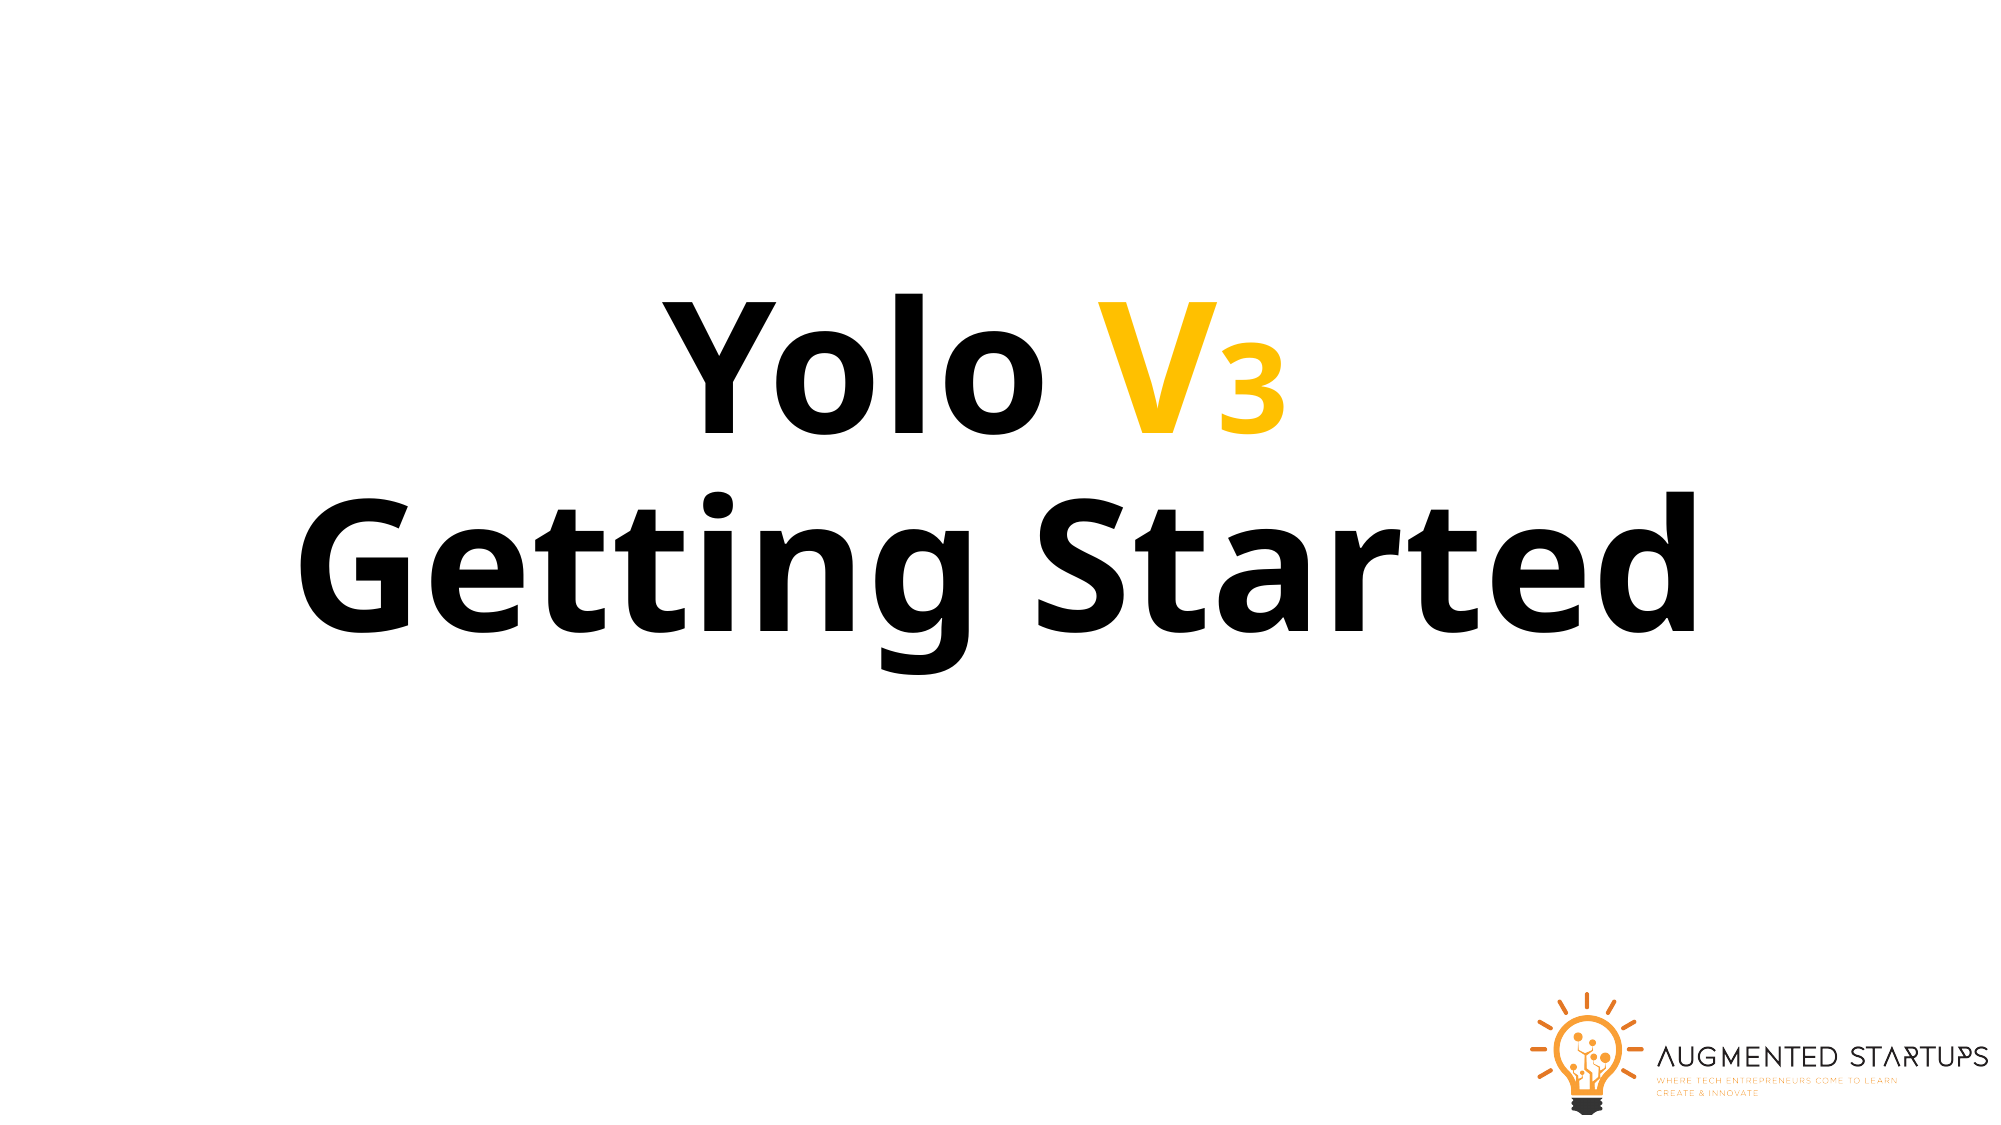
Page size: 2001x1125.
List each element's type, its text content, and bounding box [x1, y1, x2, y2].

picture [1530, 992, 1989, 1115]
text_box Yolo V3 Getting Started [0, 286, 2001, 679]
